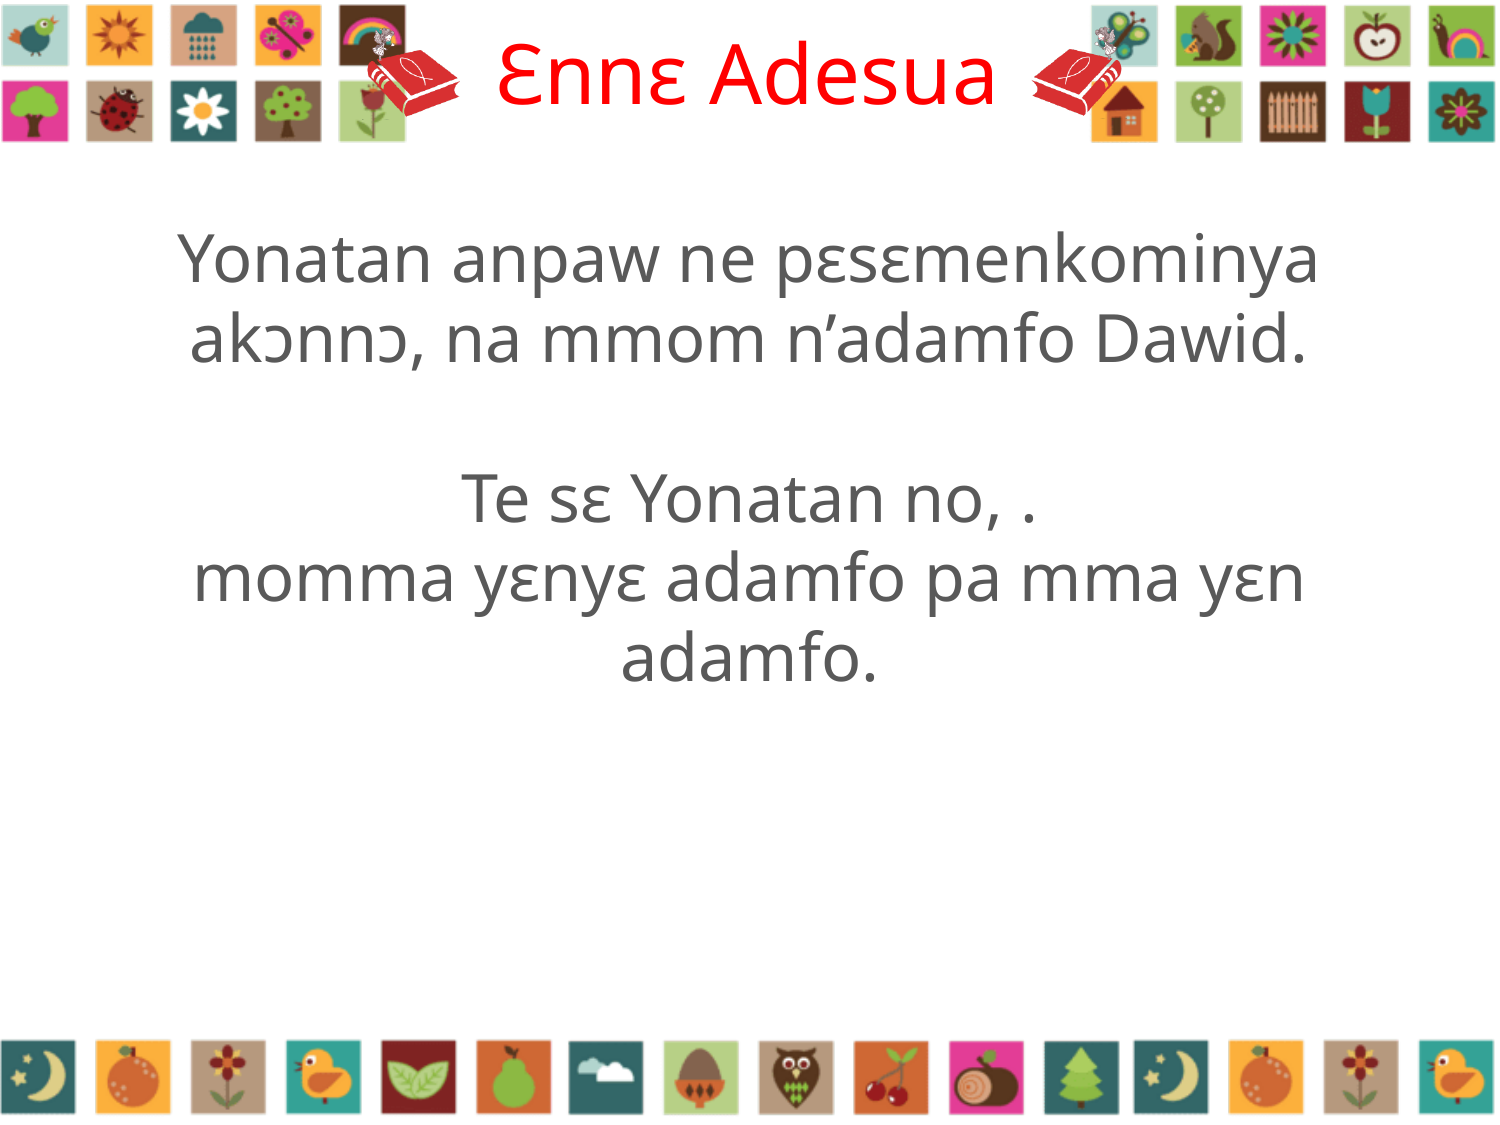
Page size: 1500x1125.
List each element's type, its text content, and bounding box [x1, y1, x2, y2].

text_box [0, 1028, 1500, 1118]
text_box Ɛnnɛ Adesua [425, 13, 1077, 129]
picture [0, 3, 492, 150]
picture [999, 3, 1500, 150]
text_box Yonatan anpaw ne pɛsɛmenkominya akɔnnɔ, na mmom n’adamfo Dawid. Te sɛ Yonatan no, . momma yɛnyɛ adamfo pa mma yɛn adamfo. [76, 208, 1424, 703]
